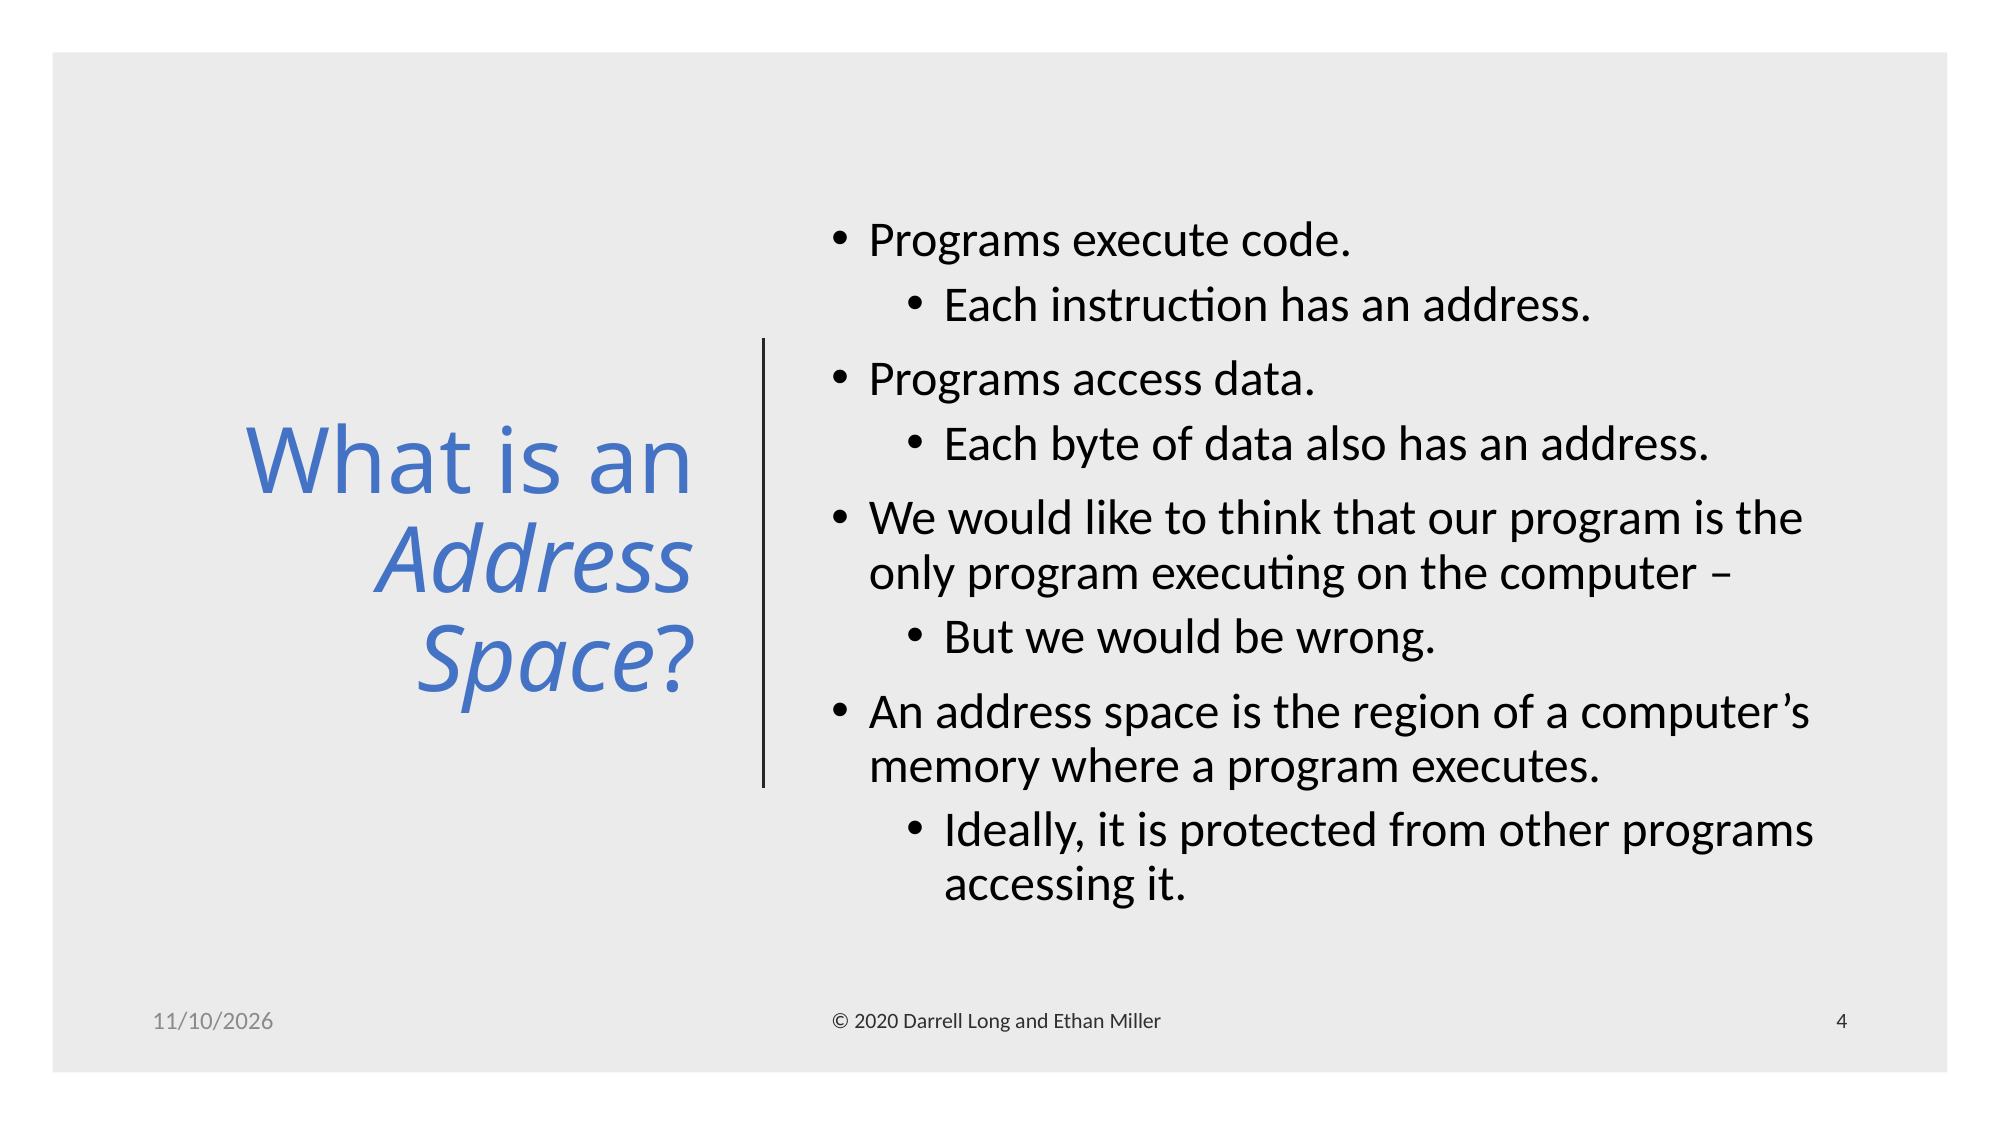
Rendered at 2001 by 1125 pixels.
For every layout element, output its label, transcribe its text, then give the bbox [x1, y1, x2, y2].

text_box [52, 51, 1948, 1073]
footer © 2020 Darrell Long and Ethan Miller [816, 989, 1680, 1050]
slide_number 4 [1734, 989, 1863, 1050]
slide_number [137, 989, 342, 1050]
list Programs execute code. Each instruction has an address. Programs access data. Each byte of data also has an address. We would like to think that our program is the only program executing on the computer – But we would be wrong. An address space is the region of a computer’s memory where a program executes. Ideally, it is protected from other programs accessing it. [816, 158, 1863, 967]
title What is an Address Space? [137, 158, 711, 967]
